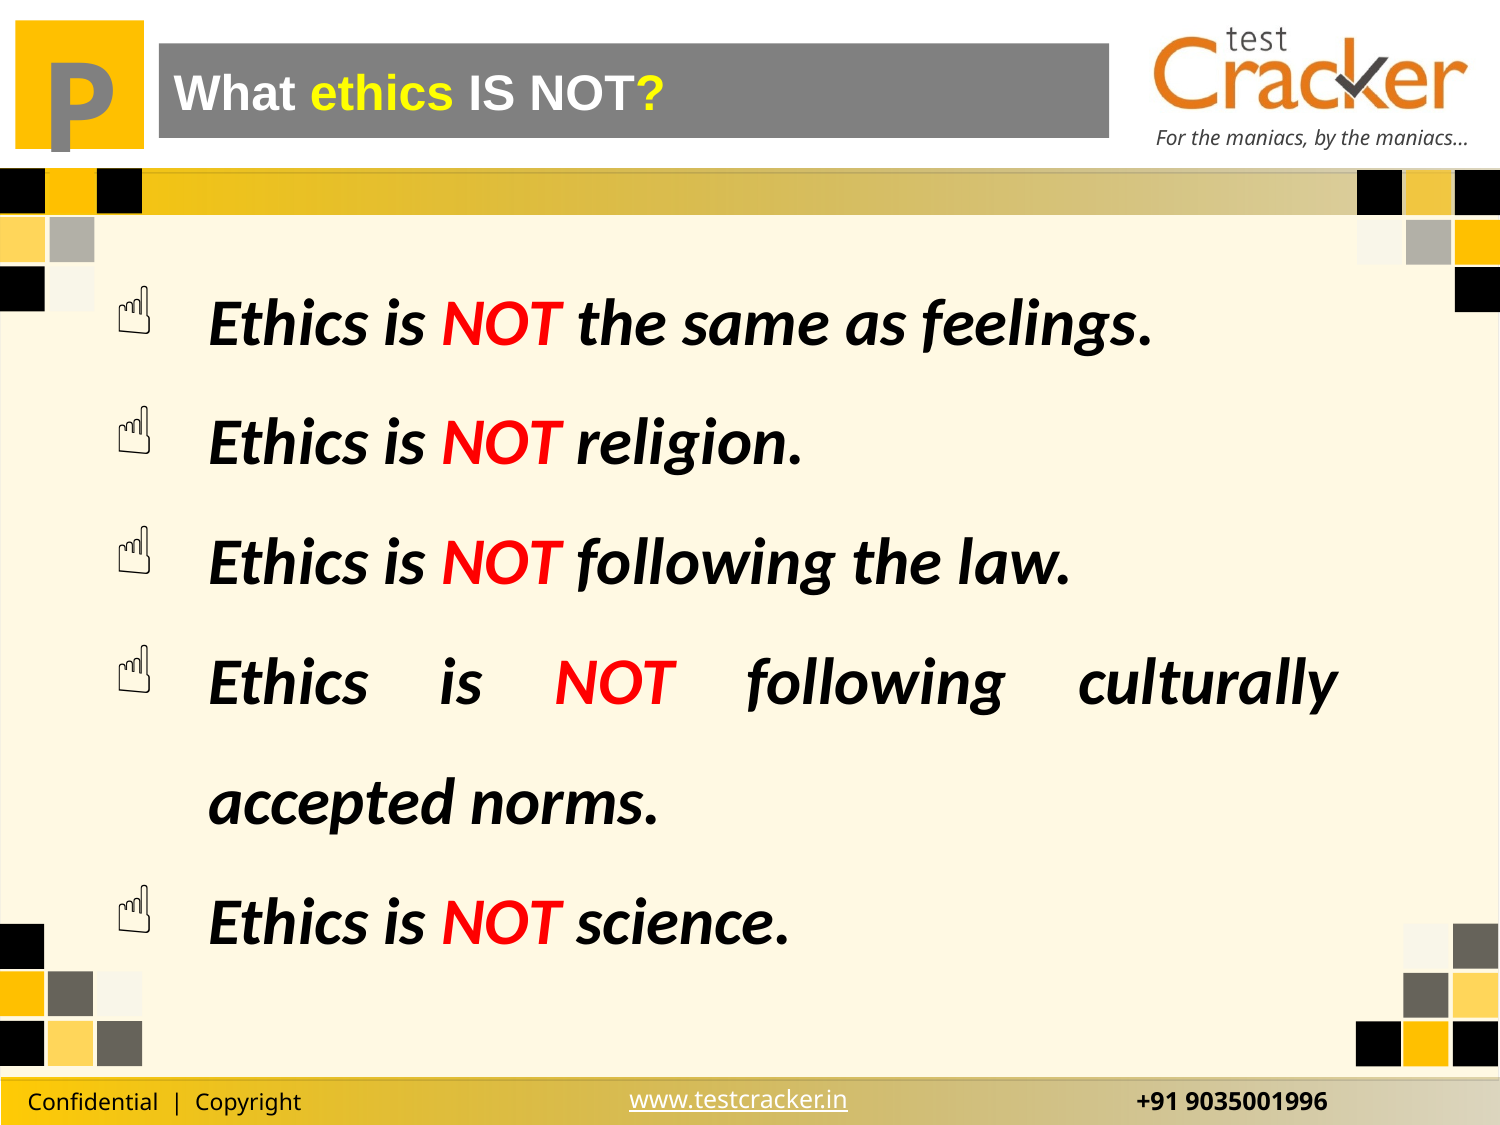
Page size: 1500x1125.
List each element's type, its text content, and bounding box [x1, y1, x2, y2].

text_box What ethics IS NOT? [158, 43, 1110, 138]
text_box [158, 40, 1389, 135]
picture [1149, 25, 1476, 113]
text_box Ethics is NOT the same as feelings. Ethics is NOT religion. Ethics is NOT following the law. Ethics is NOT following culturally accepted norms. Ethics is NOT science. [99, 230, 1355, 1125]
